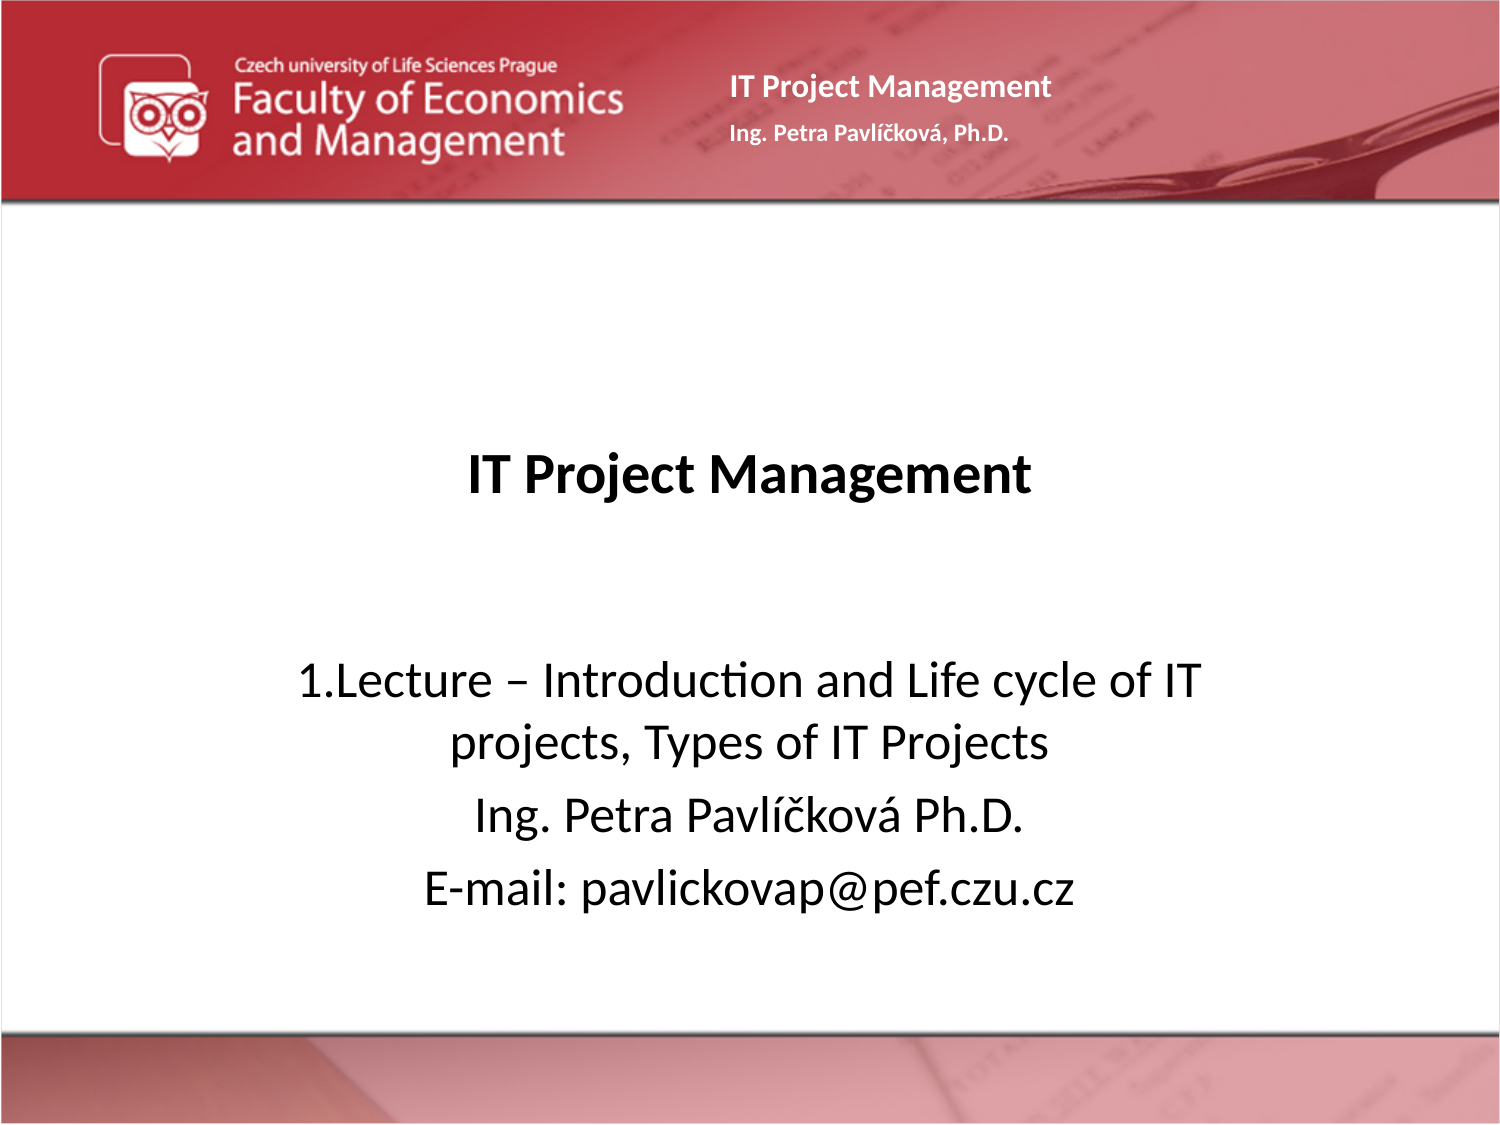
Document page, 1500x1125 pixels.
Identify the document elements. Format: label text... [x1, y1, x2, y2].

picture [0, 0, 1500, 1125]
subtitle 1.Lecture – Introduction and Life cycle of IT projects, Types of IT Projects Ing. Petra Pavlíčková Ph.D. E-mail: pavlickovap@pef.czu.cz [225, 637, 1275, 925]
list IT Project Management [714, 54, 1424, 113]
list Ing. Petra Pavlíčková, Ph.D. [714, 113, 1424, 149]
title IT Project Management [112, 349, 1388, 591]
